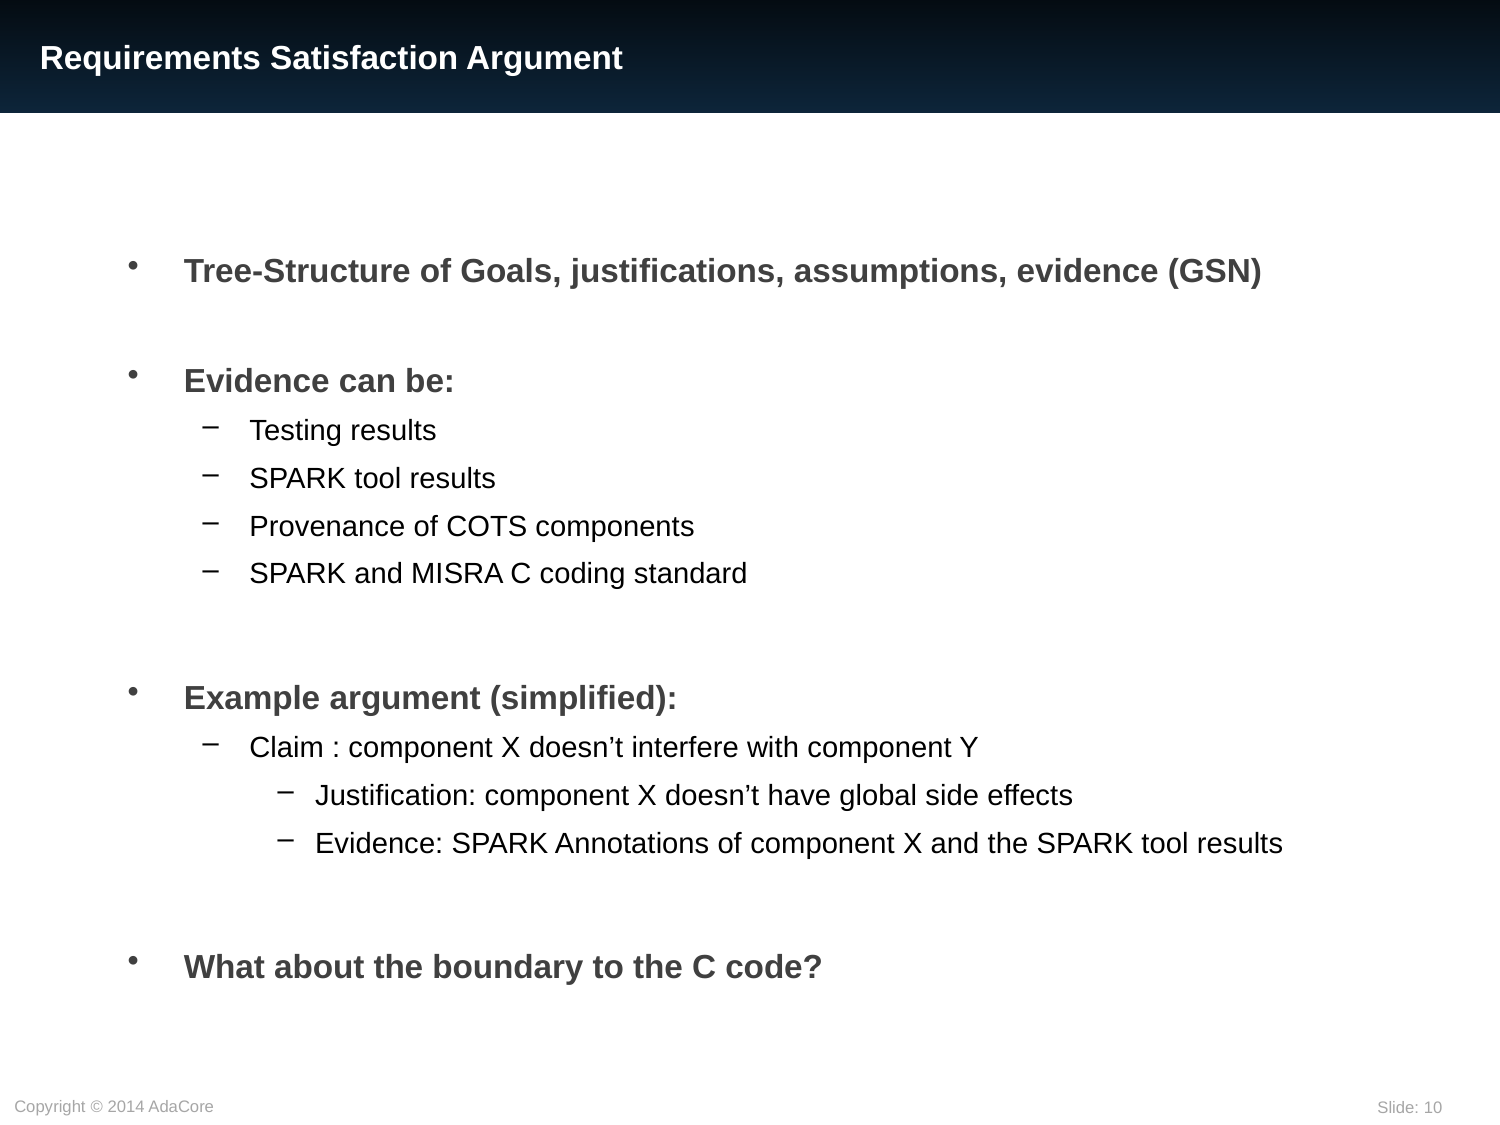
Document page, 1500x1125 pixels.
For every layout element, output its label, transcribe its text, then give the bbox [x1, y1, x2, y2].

list Tree-Structure of Goals, justifications, assumptions, evidence (GSN) Evidence can be: Testing results SPARK tool results Provenance of COTS components SPARK and MISRA C coding standard Example argument (simplified): Claim : component X doesn’t interfere with component Y Justification: component X doesn’t have global side effects Evidence: SPARK Annotations of component X and the SPARK tool results What about the boundary to the C code? [112, 187, 1401, 1063]
title Requirements Satisfaction Argument [24, 12, 1338, 100]
